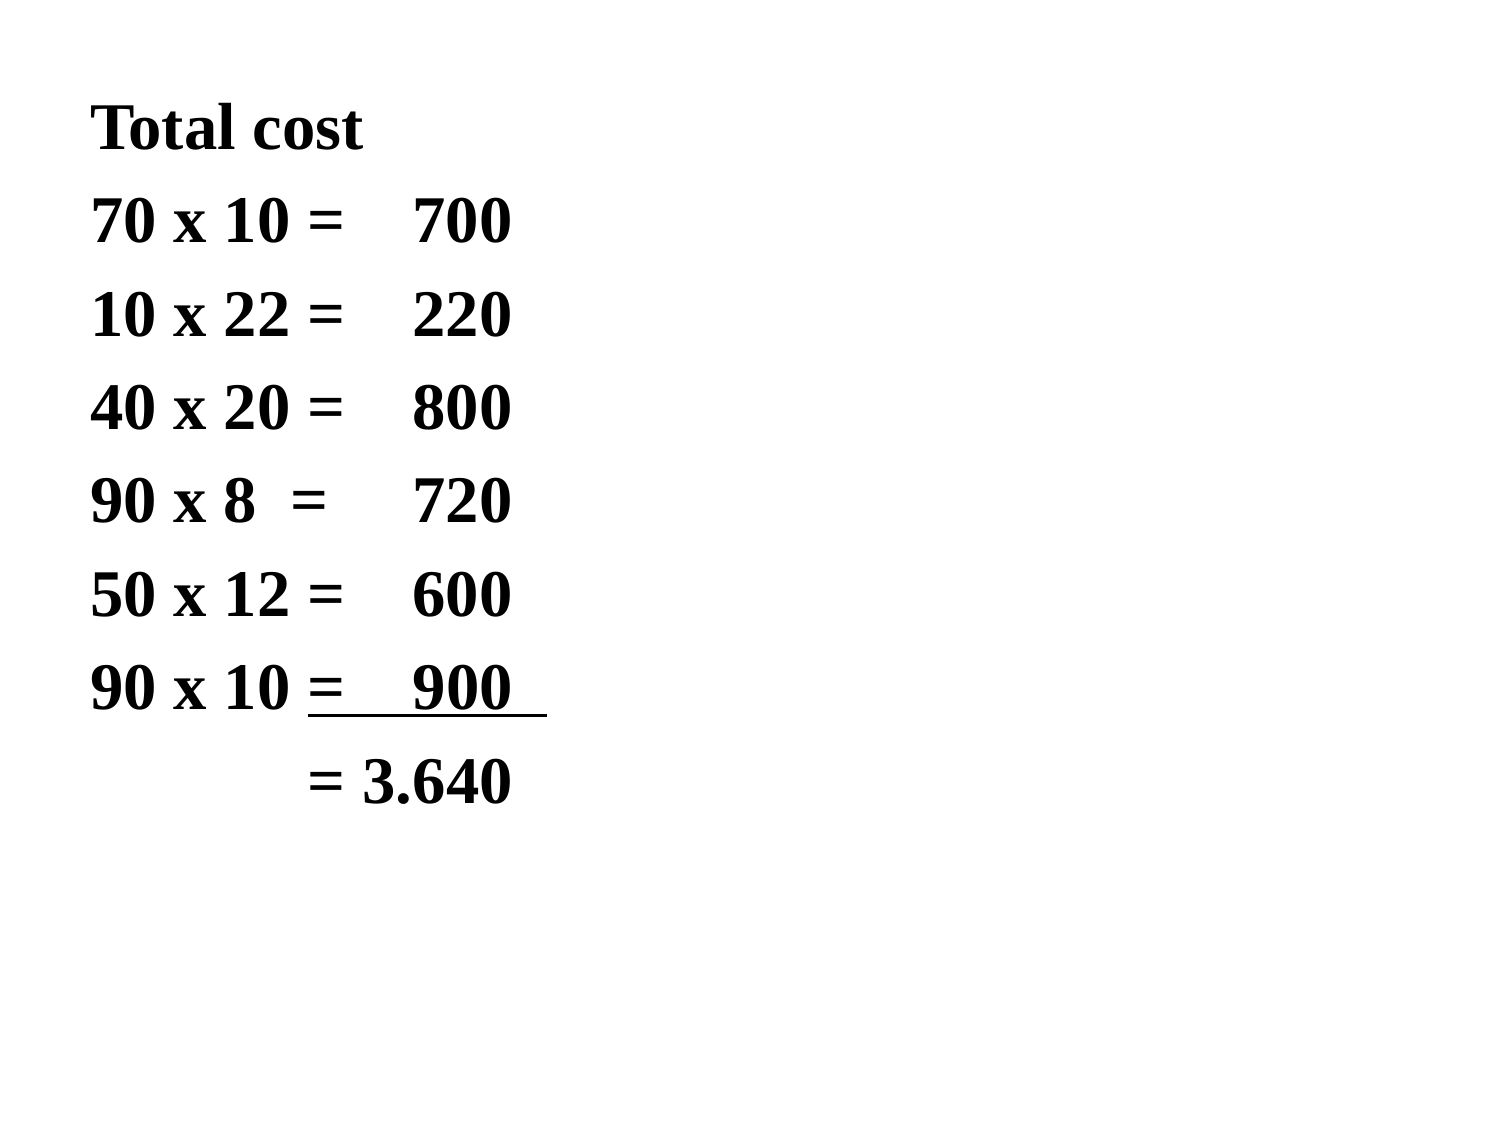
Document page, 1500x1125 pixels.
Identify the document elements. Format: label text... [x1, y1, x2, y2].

subtitle Total cost 70 x 10 = 700 10 x 22 = 220 40 x 20 = 800 90 x 8 = 720 50 x 12 = 600 90 x 10 = 900 = 3.640 [75, 75, 1400, 1063]
